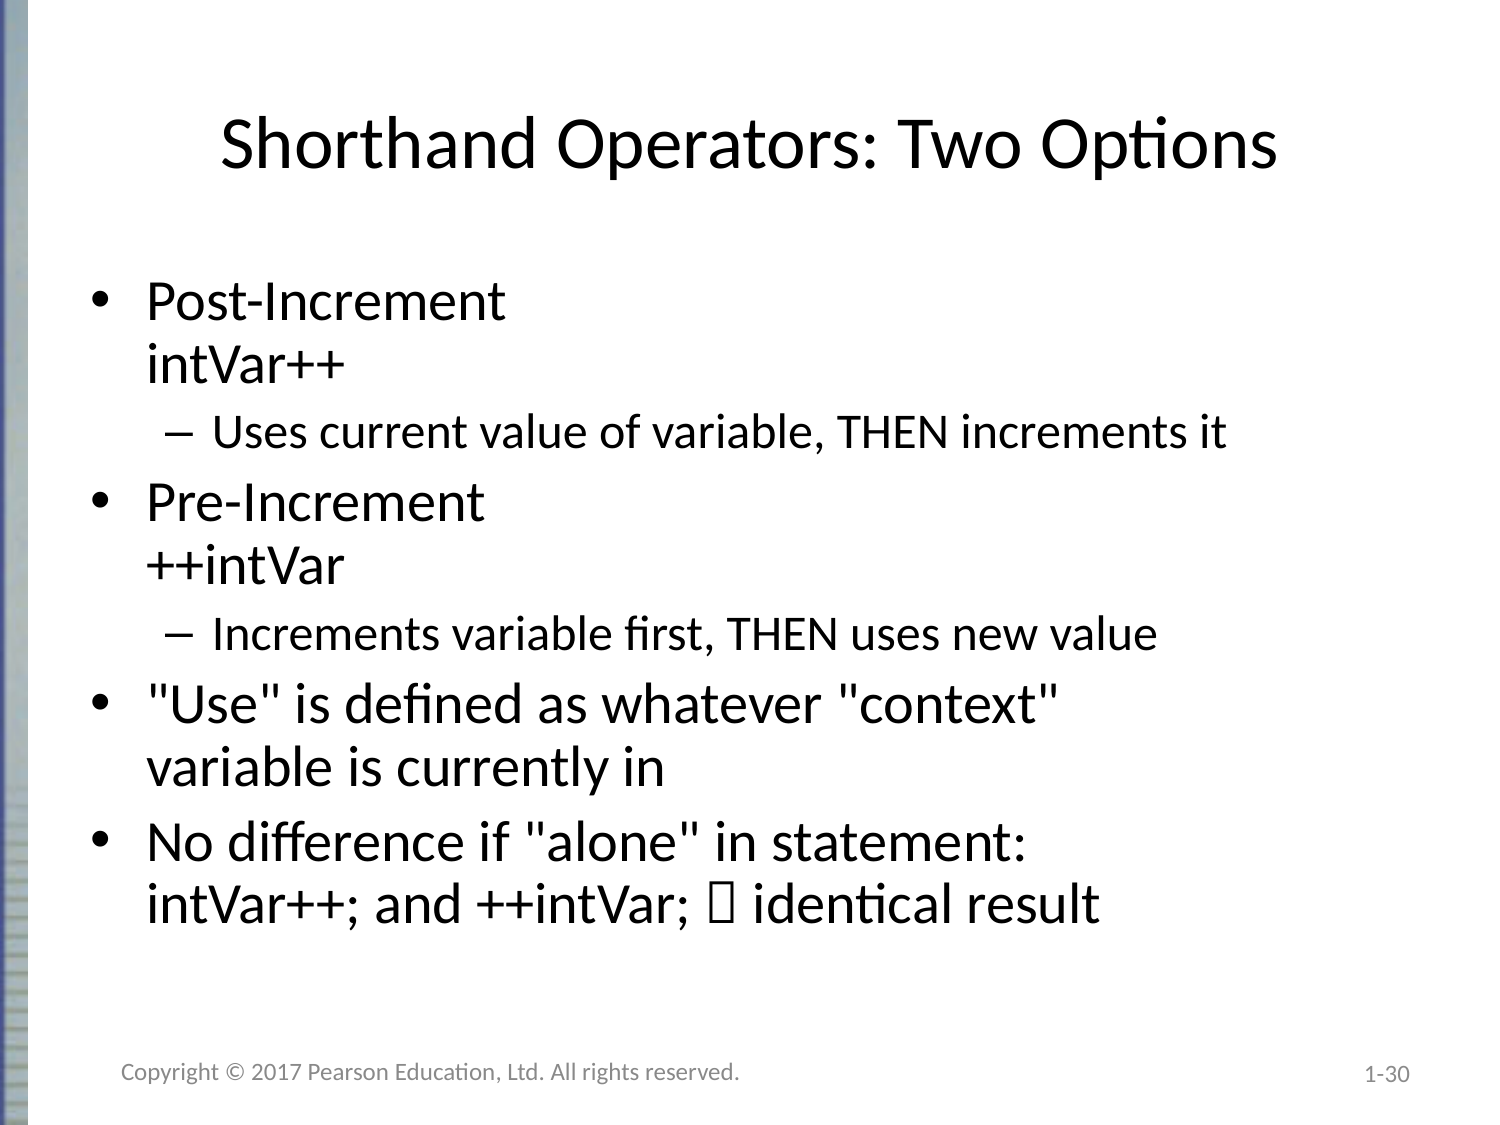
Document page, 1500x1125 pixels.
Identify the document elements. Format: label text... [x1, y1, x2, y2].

slide_number 1-30 [1074, 1042, 1425, 1103]
picture [0, 0, 28, 1125]
footer Copyright © 2017 Pearson Education, Ltd. All rights reserved. [75, 1040, 788, 1100]
list Post-Increment intVar++ Uses current value of variable, THEN increments it Pre-Increment ++intVar Increments variable first, THEN uses new value "Use" is defined as whatever "context" variable is currently in No difference if "alone" in statement: intVar++; and ++intVar;  identical result [75, 262, 1425, 1005]
title Shorthand Operators: Two Options [75, 45, 1425, 233]
